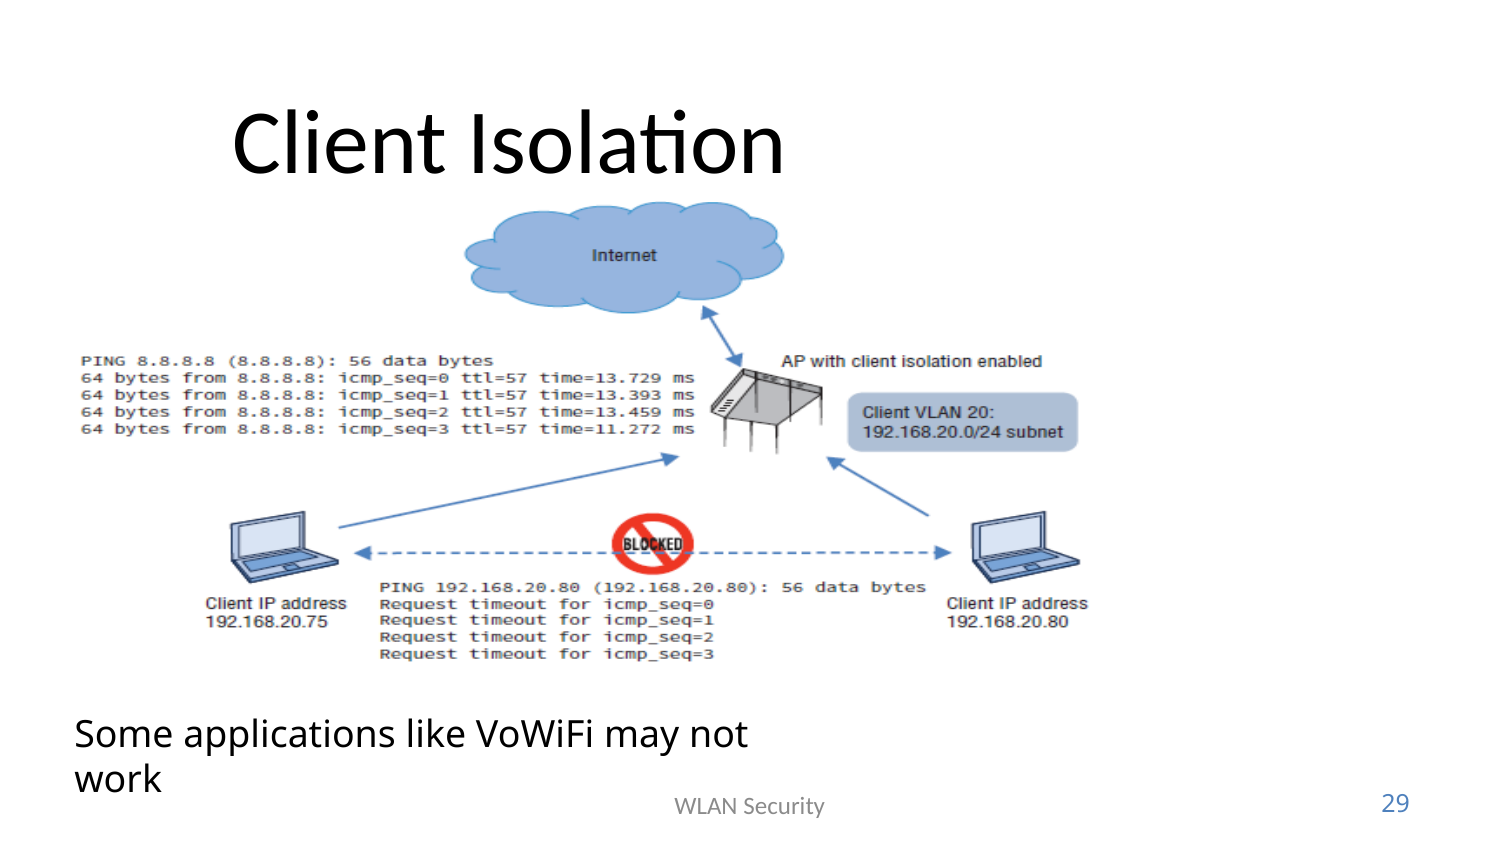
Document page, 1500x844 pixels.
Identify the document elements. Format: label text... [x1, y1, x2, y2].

title Client Isolation [0, 55, 1042, 218]
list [59, 201, 1101, 671]
footer WLAN Security [512, 782, 988, 827]
text_box Some applications like VoWiFi may not work [59, 703, 838, 808]
slide_number 29 [1074, 782, 1425, 827]
